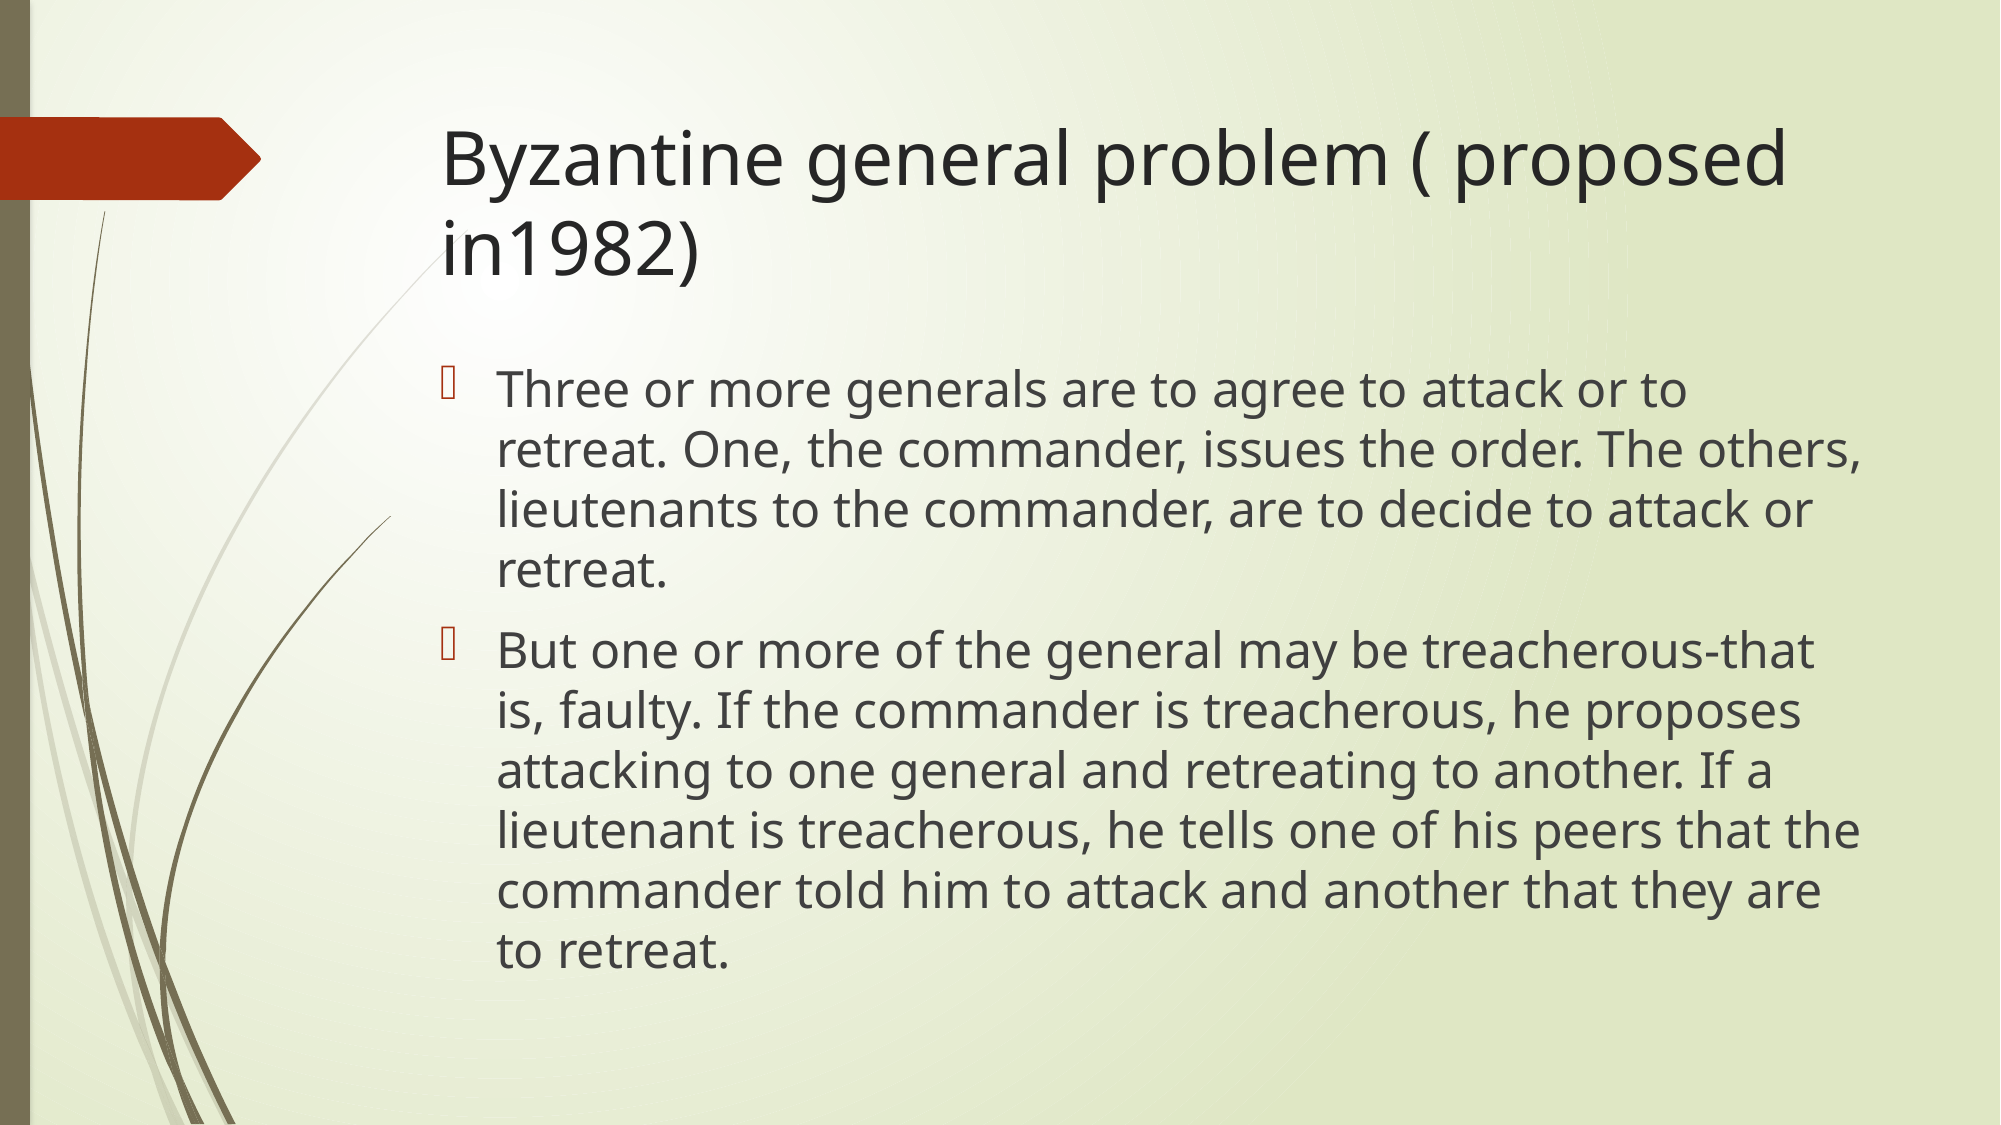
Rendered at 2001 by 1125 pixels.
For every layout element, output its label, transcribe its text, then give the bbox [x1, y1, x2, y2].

list Three or more generals are to agree to attack or to retreat. One, the commander, issues the order. The others, lieutenants to the commander, are to decide to attack or retreat. But one or more of the general may be treacherous-that is, faulty. If the commander is treacherous, he proposes attacking to one general and retreating to another. If a lieutenant is treacherous, he tells one of his peers that the commander told him to attack and another that they are to retreat. [424, 350, 1888, 970]
title Byzantine general problem ( proposed in1982) [425, 102, 1888, 313]
